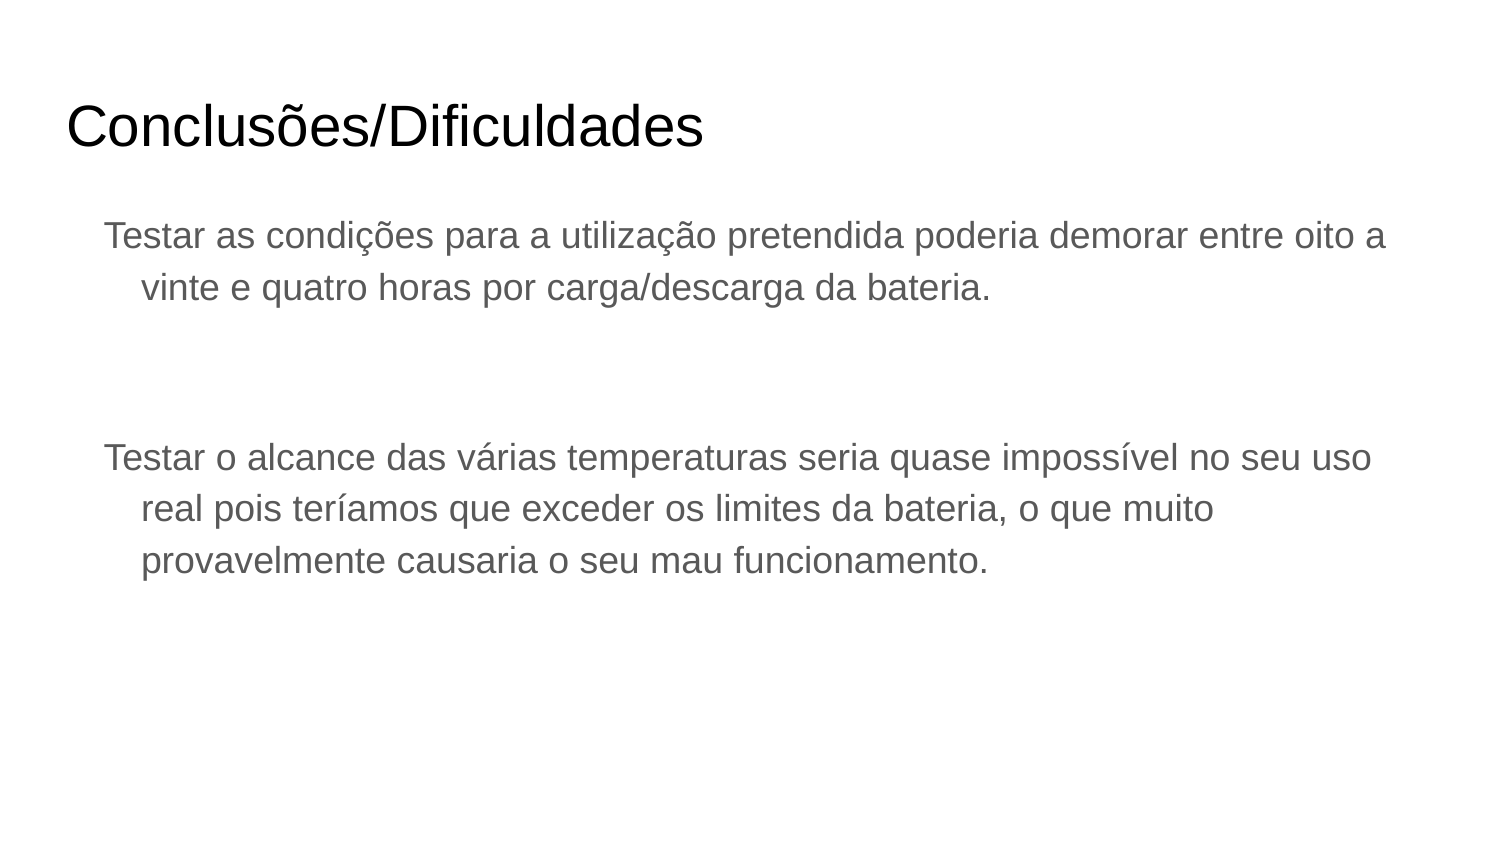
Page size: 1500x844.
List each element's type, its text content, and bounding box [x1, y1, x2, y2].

list Testar as condições para a utilização pretendida poderia demorar entre oito a vinte e quatro horas por carga/descarga da bateria. Testar o alcance das várias temperaturas seria quase impossível no seu uso real pois teríamos que exceder os limites da bateria, o que muito provavelmente causaria o seu mau funcionamento. [51, 189, 1449, 750]
title Conclusões/Dificuldades [51, 72, 1449, 167]
